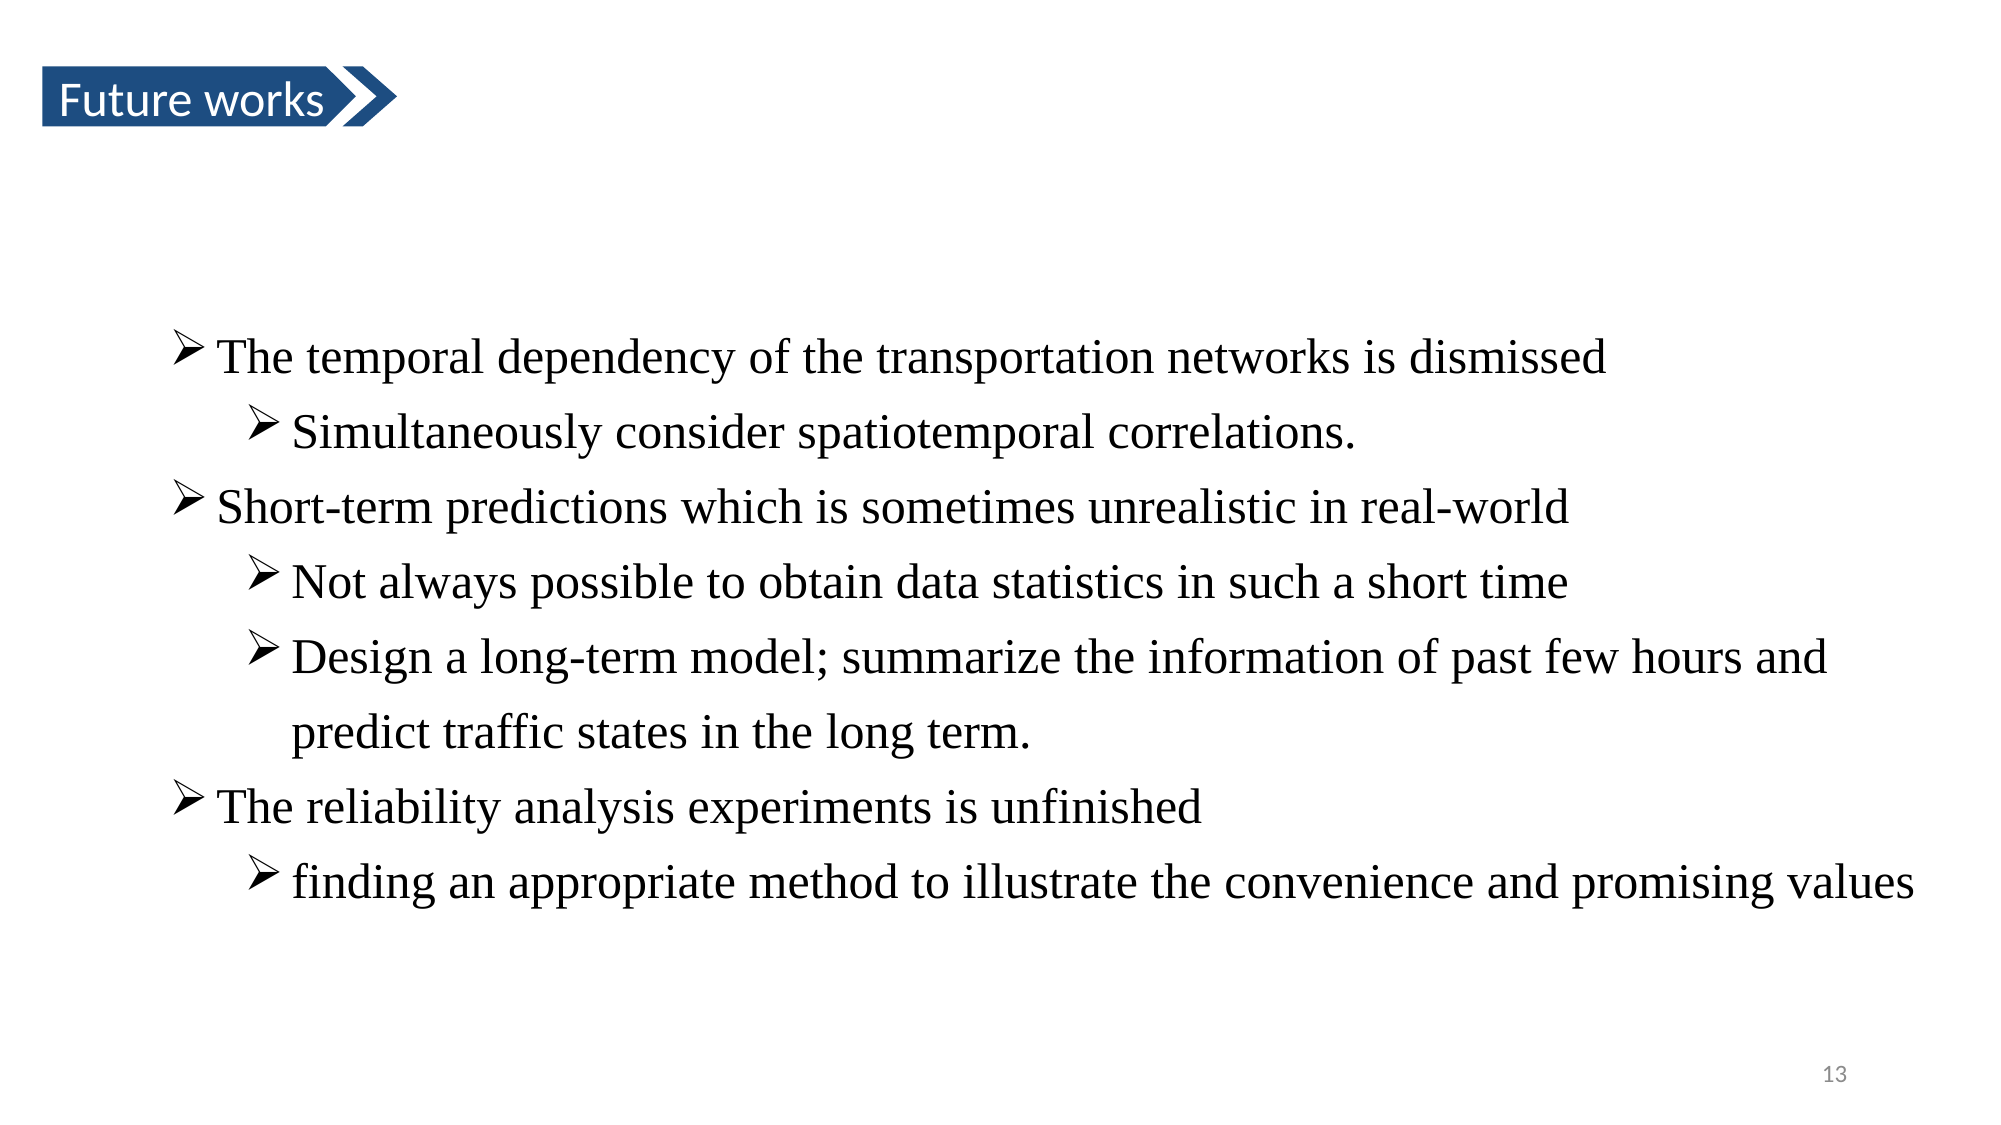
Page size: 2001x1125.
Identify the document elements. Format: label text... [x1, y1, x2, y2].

slide_number 13 [1412, 1042, 1863, 1103]
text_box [42, 66, 398, 127]
text_box The temporal dependency of the transportation networks is dismissed Simultaneously consider spatiotemporal correlations. Short-term predictions which is sometimes unrealistic in real-world Not always possible to obtain data statistics in such a short time Design a long-term model; summarize the information of past few hours and predict traffic states in the long term. The reliability analysis experiments is unfinished finding an appropriate method to illustrate the convenience and promising values [154, 300, 1935, 916]
